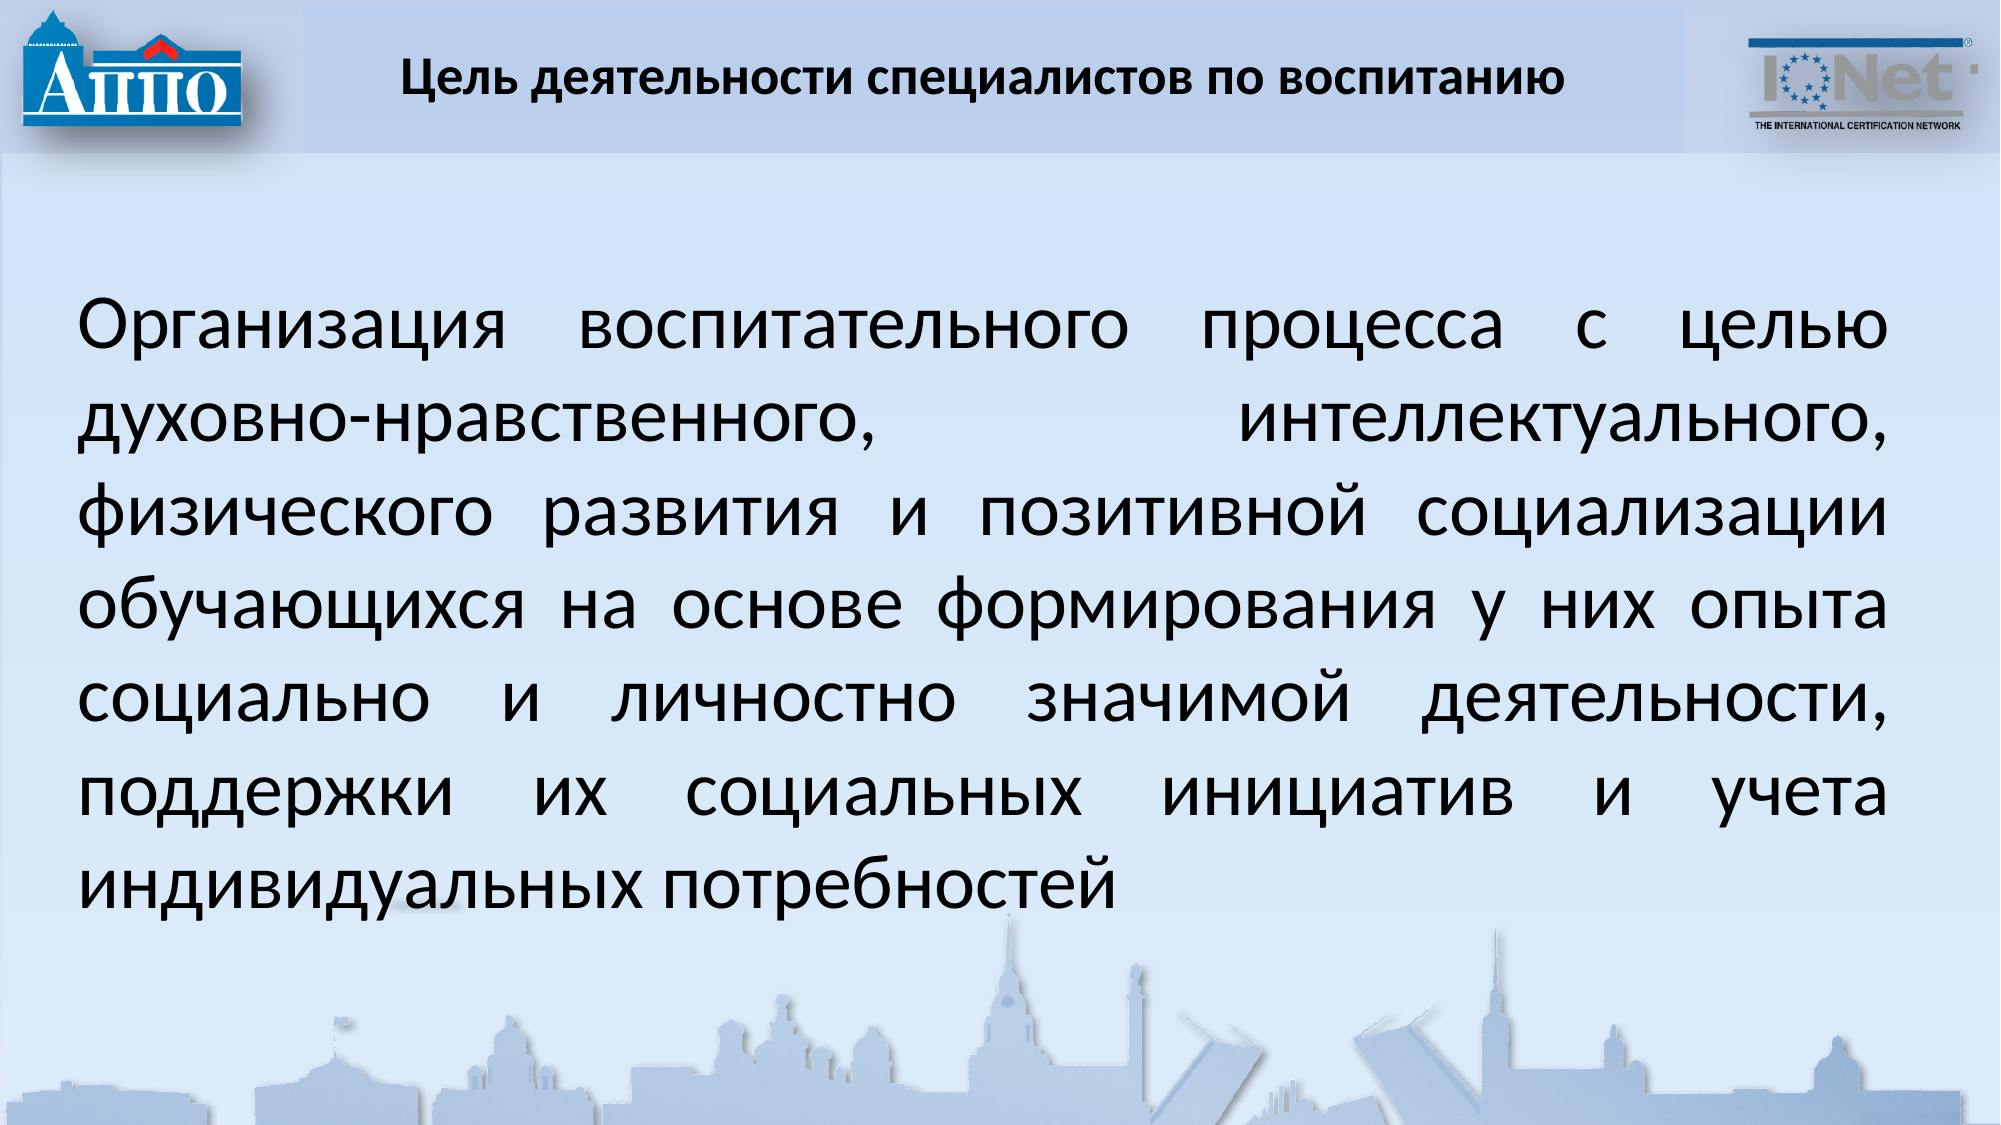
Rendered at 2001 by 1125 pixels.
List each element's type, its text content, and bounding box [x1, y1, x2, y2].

text_box Организация воспитательного процесса с целью духовно-нравственного, интеллектуального, физического развития и позитивной социализации обучающихся на основе формирования у них опыта социально и личностно значимой деятельности, поддержки их социальных инициатив и учета индивидуальных потребностей [62, 263, 1906, 1025]
picture [13, 3, 250, 135]
title Цель деятельности специалистов по воспитанию [354, 11, 1615, 135]
picture [1740, 34, 1978, 134]
